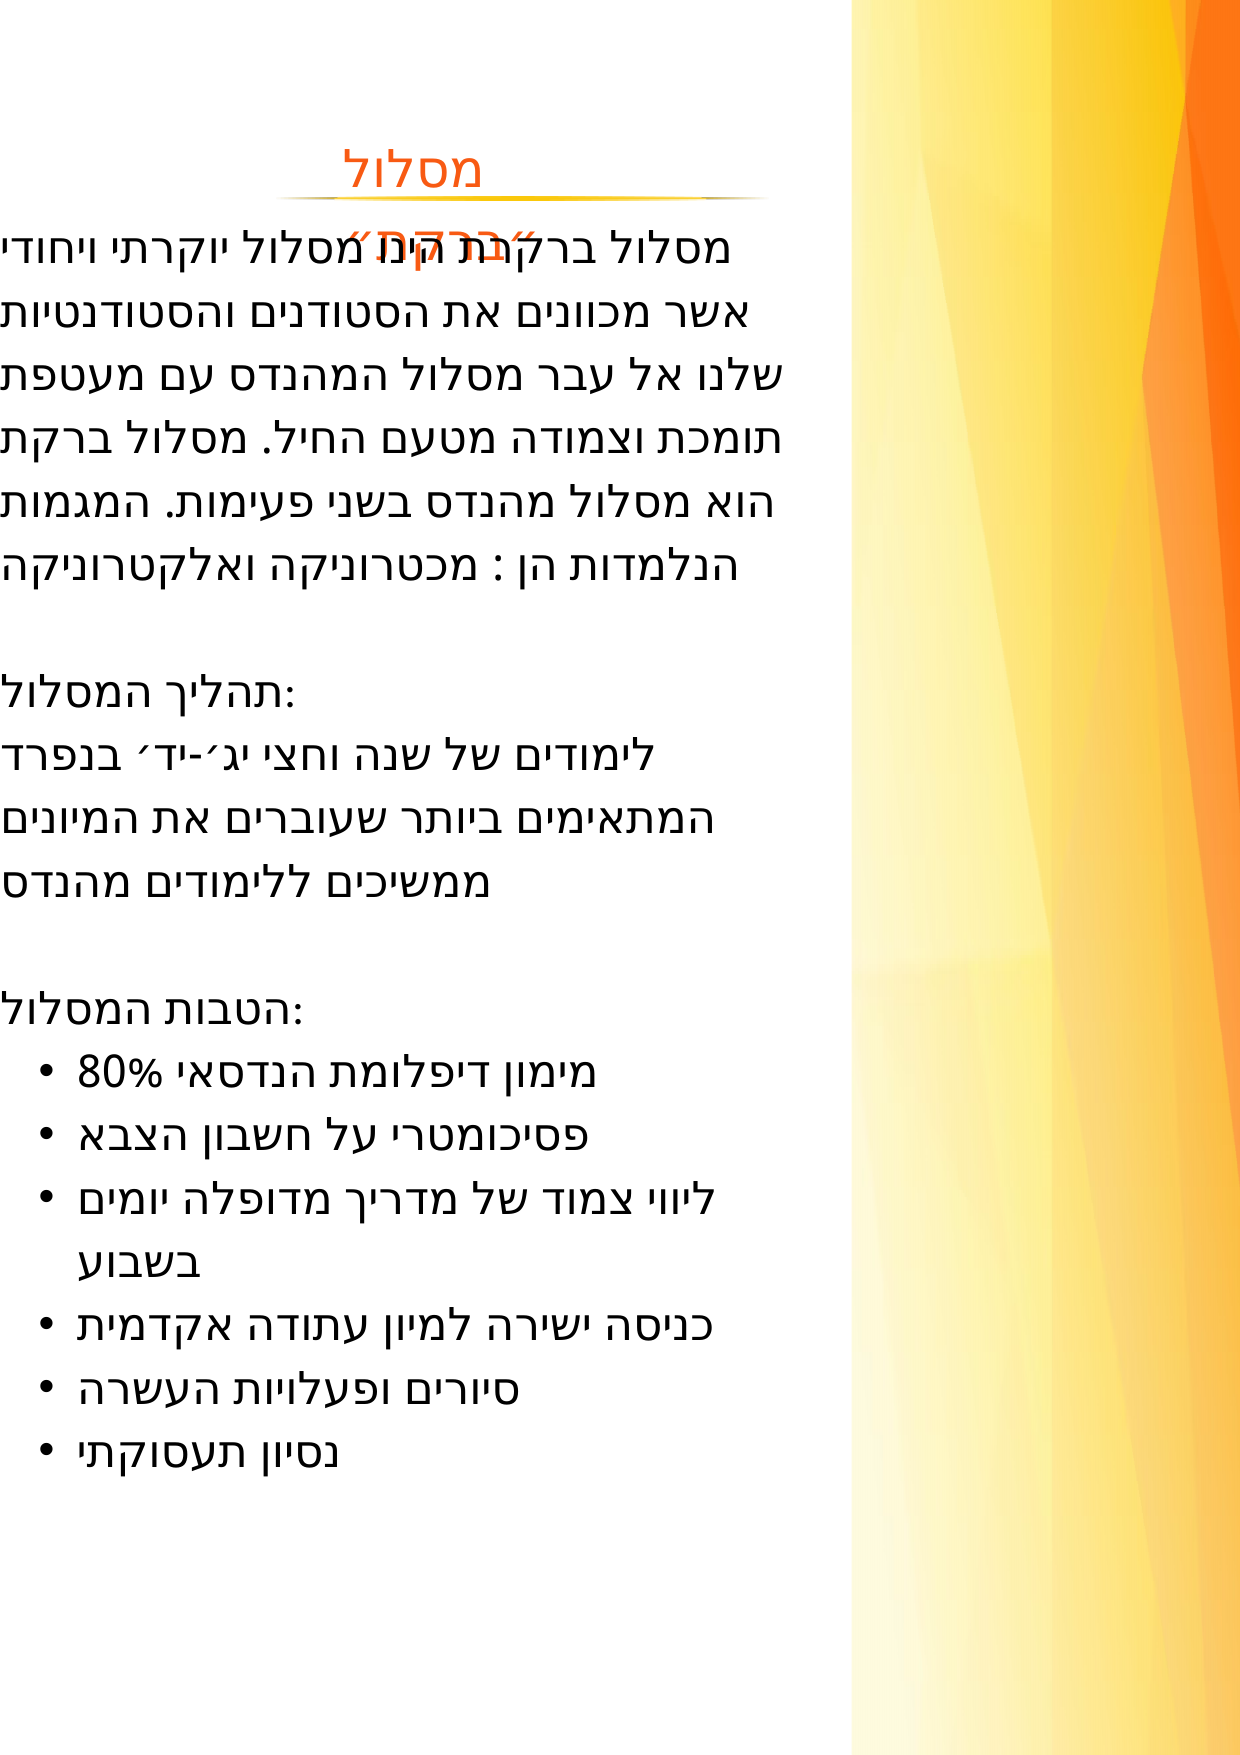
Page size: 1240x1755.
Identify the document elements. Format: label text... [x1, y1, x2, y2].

text_box מסלול ״ברקת״ [342, 125, 661, 209]
text_box [851, 0, 1240, 1755]
text_box [661, 196, 772, 201]
text_box מסלול ברקרת הינו מסלול יוקרתי ויחודי אשר מכוונים את הסטודנים והסטודנטיות שלנו אל עבר מסלול המהנדס עם מעטפת תומכת וצמודה מטעם החיל. מסלול ברקת הוא מסלול מהנדס בשני פעימות. המגמות הנלמדות הן : מכטרוניקה ואלקטרוניקה תהליך המסלול: לימודים של שנה וחצי יג׳-יד׳ בנפרד המתאימים ביותר שעוברים את המיונים ממשיכים ללימודים מהנדס הטבות המסלול: מימון דיפלומת הנדסאי 80% פסיכומטרי על חשבון הצבא ליווי צמוד של מדריך מדופלה יומים בשבוע כניסה ישירה למיון עתודה אקדמית סיורים ופעלויות העשרה נסיון תעסוקתי [0, 209, 827, 1540]
text_box [275, 196, 342, 201]
